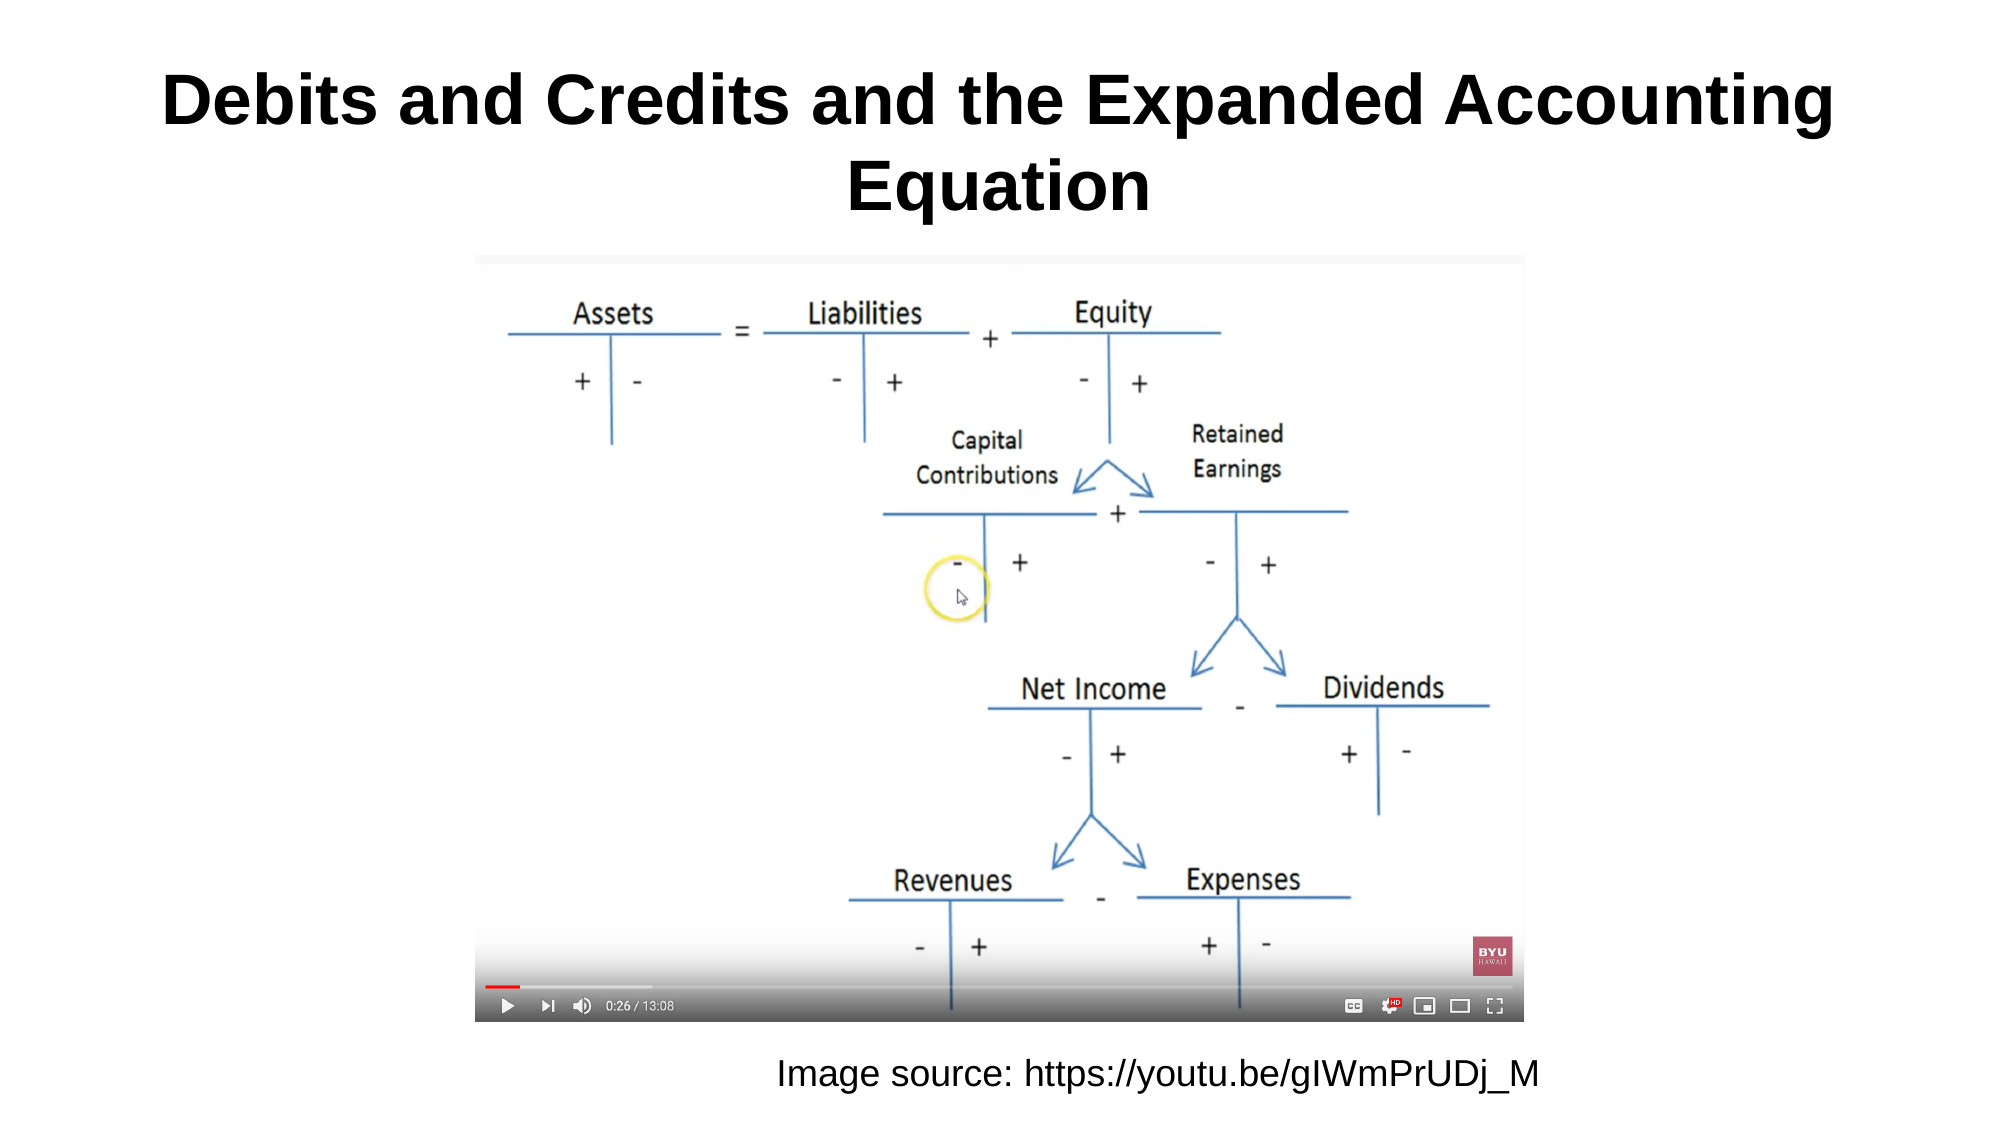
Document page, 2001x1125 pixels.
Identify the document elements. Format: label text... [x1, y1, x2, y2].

text_box Image source: https://youtu.be/gIWmPrUDj_M [761, 1041, 1556, 1102]
picture [474, 255, 1526, 1022]
title Debits and Credits and the Expanded Accounting Equation [99, 45, 1900, 233]
